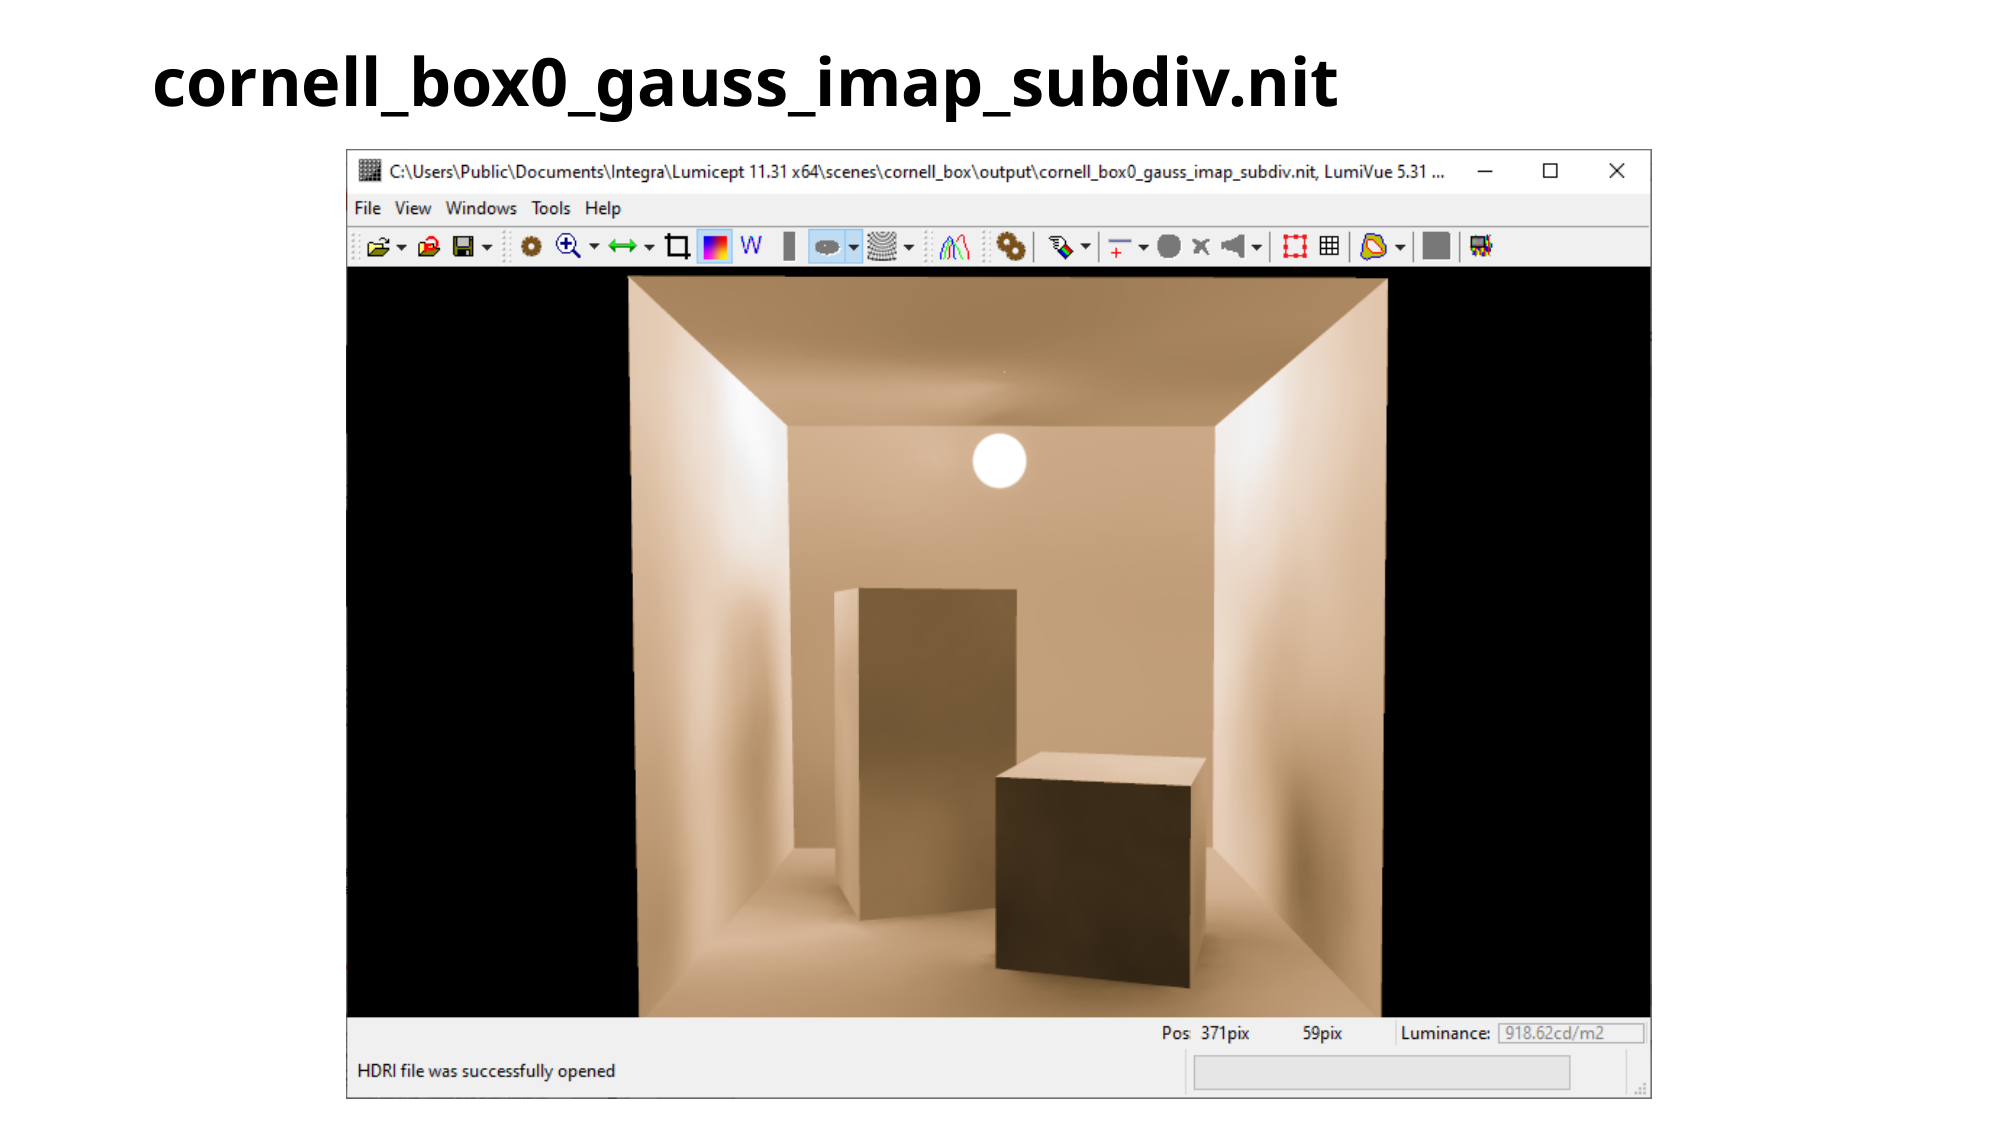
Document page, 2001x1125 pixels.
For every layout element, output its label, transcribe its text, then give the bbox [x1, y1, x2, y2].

picture [346, 149, 1652, 1099]
text_box cornell_box0_gauss_imap_subdiv.nit [137, 0, 1863, 194]
